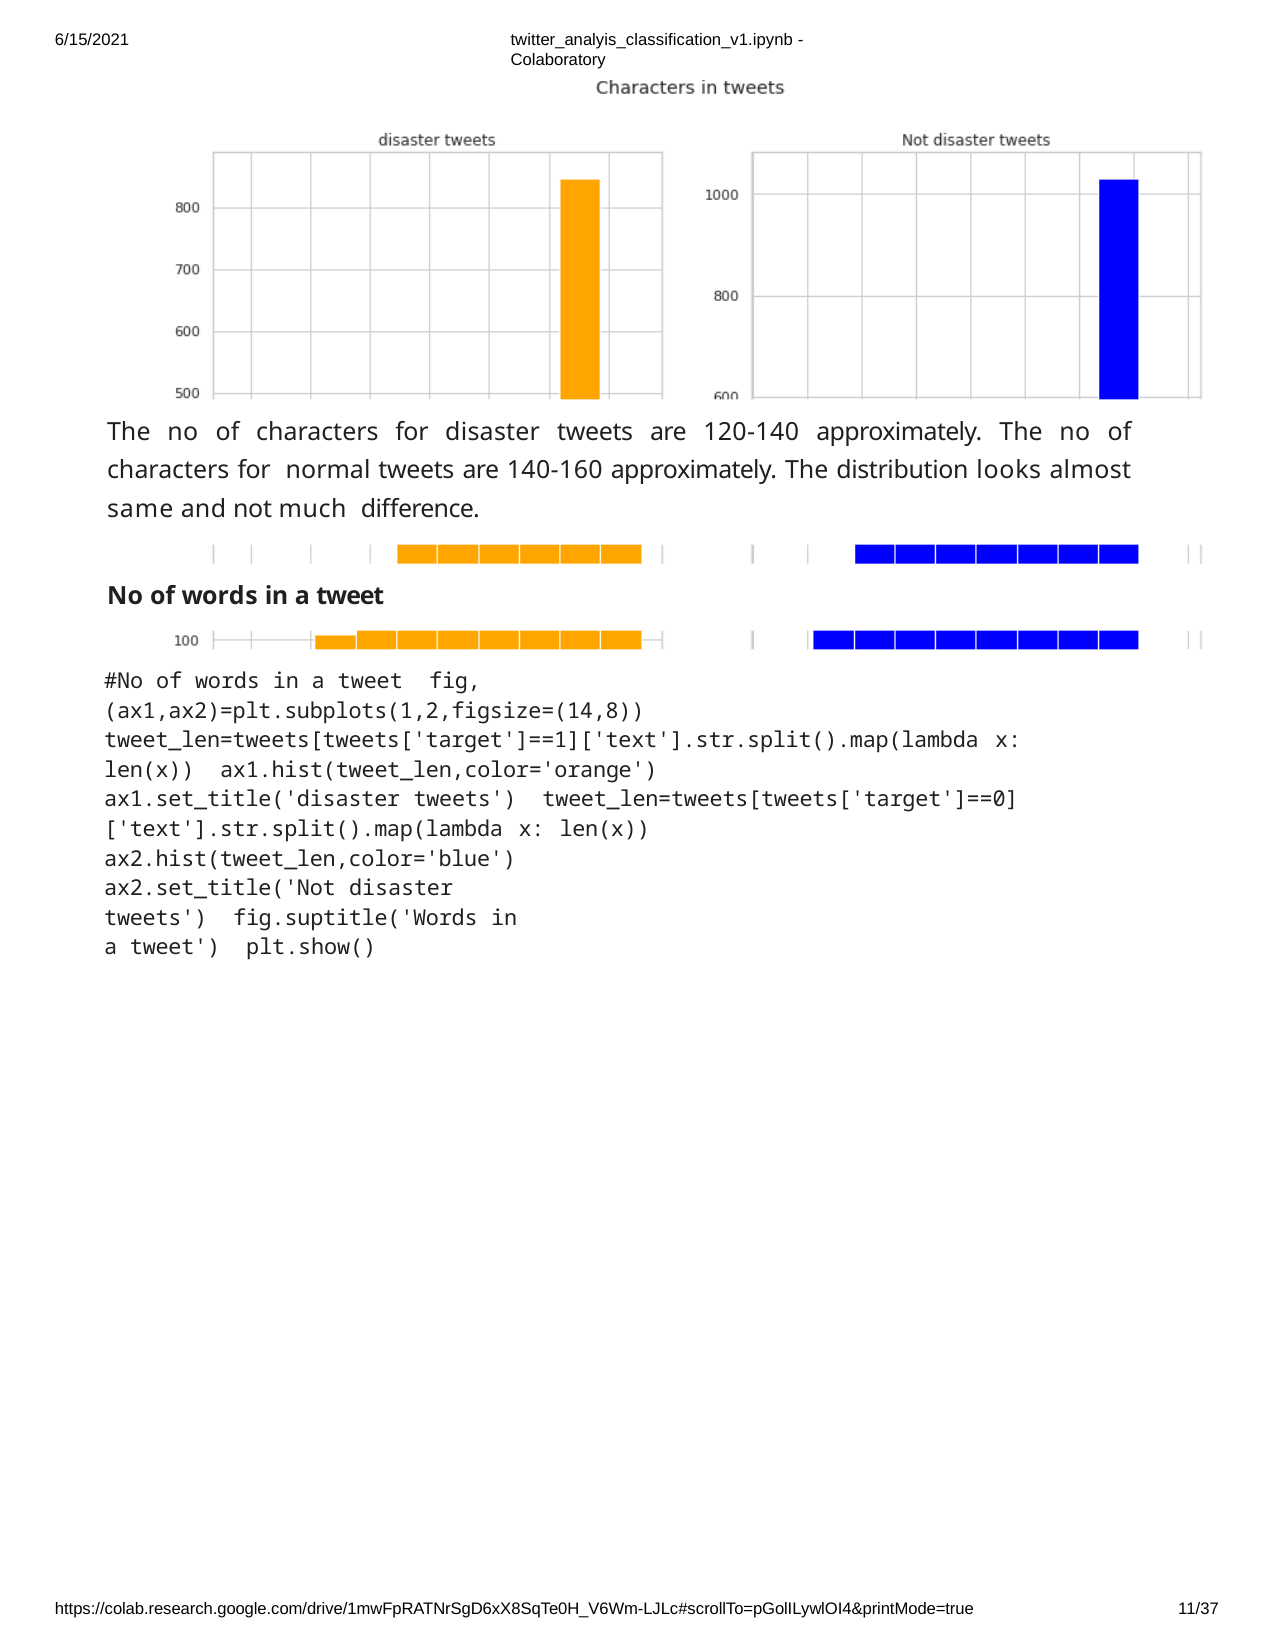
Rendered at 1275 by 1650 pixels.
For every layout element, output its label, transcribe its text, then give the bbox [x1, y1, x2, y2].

text_box 6/15/2021 [52, 27, 132, 50]
footer https://colab.research.google.com/drive/1mwFpRATNrSgD6xX8SqTe0H_V6Wm-LJLc#scrollTo=pGolILywlOI4&printMode=true [53, 1597, 986, 1650]
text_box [94, 79, 1211, 1592]
slide_number 10/37 [1171, 1597, 1222, 1650]
text_box twitter_analyis_classification_v1.ipynb - Colaboratory [508, 27, 904, 70]
